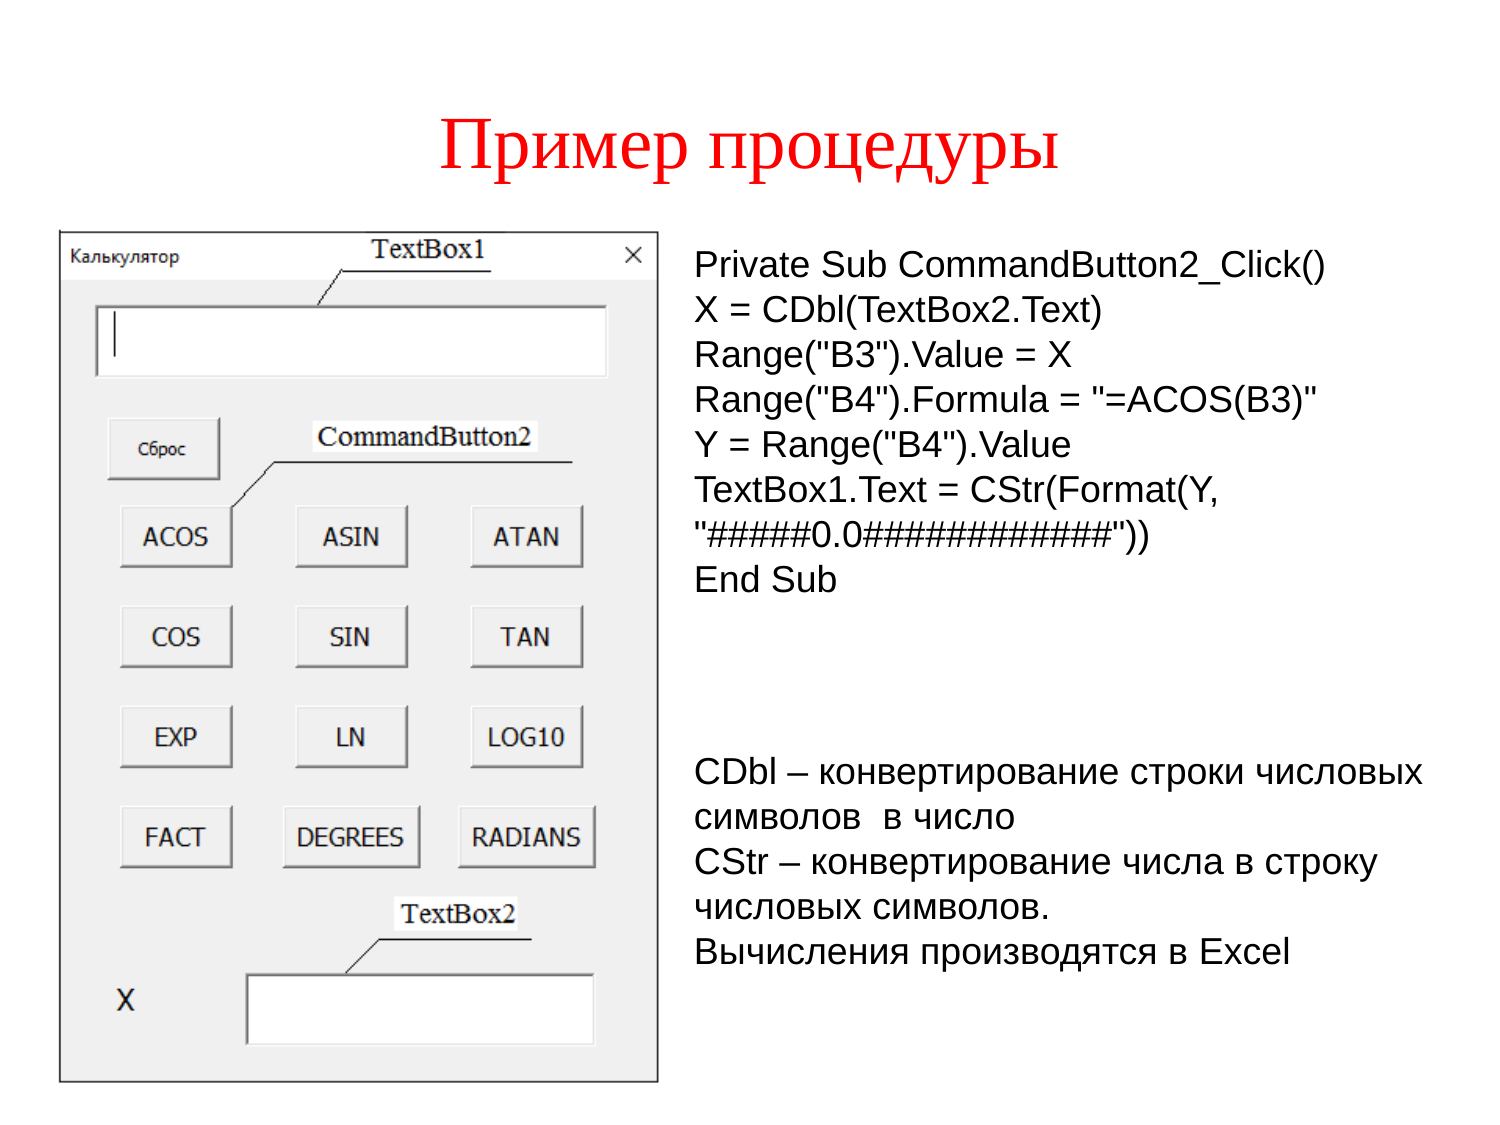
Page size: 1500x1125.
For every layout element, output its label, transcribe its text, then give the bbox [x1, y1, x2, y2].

picture [50, 227, 665, 1086]
text_box CDbl – конвертирование строки числовых символов в число CStr – конвертирование числа в строку числовых символов. Вычисления производятся в Excel [679, 739, 1459, 980]
title Пример процедуры [74, 44, 1426, 233]
text_box Private Sub CommandButton2_Click() X = CDbl(TextBox2.Text) Range("B3").Value = X Range("B4").Formula = "=ACOS(B3)" Y = Range("B4").Value TextBox1.Text = CStr(Format(Y, "#####0.0############")) End Sub [679, 232, 1412, 653]
